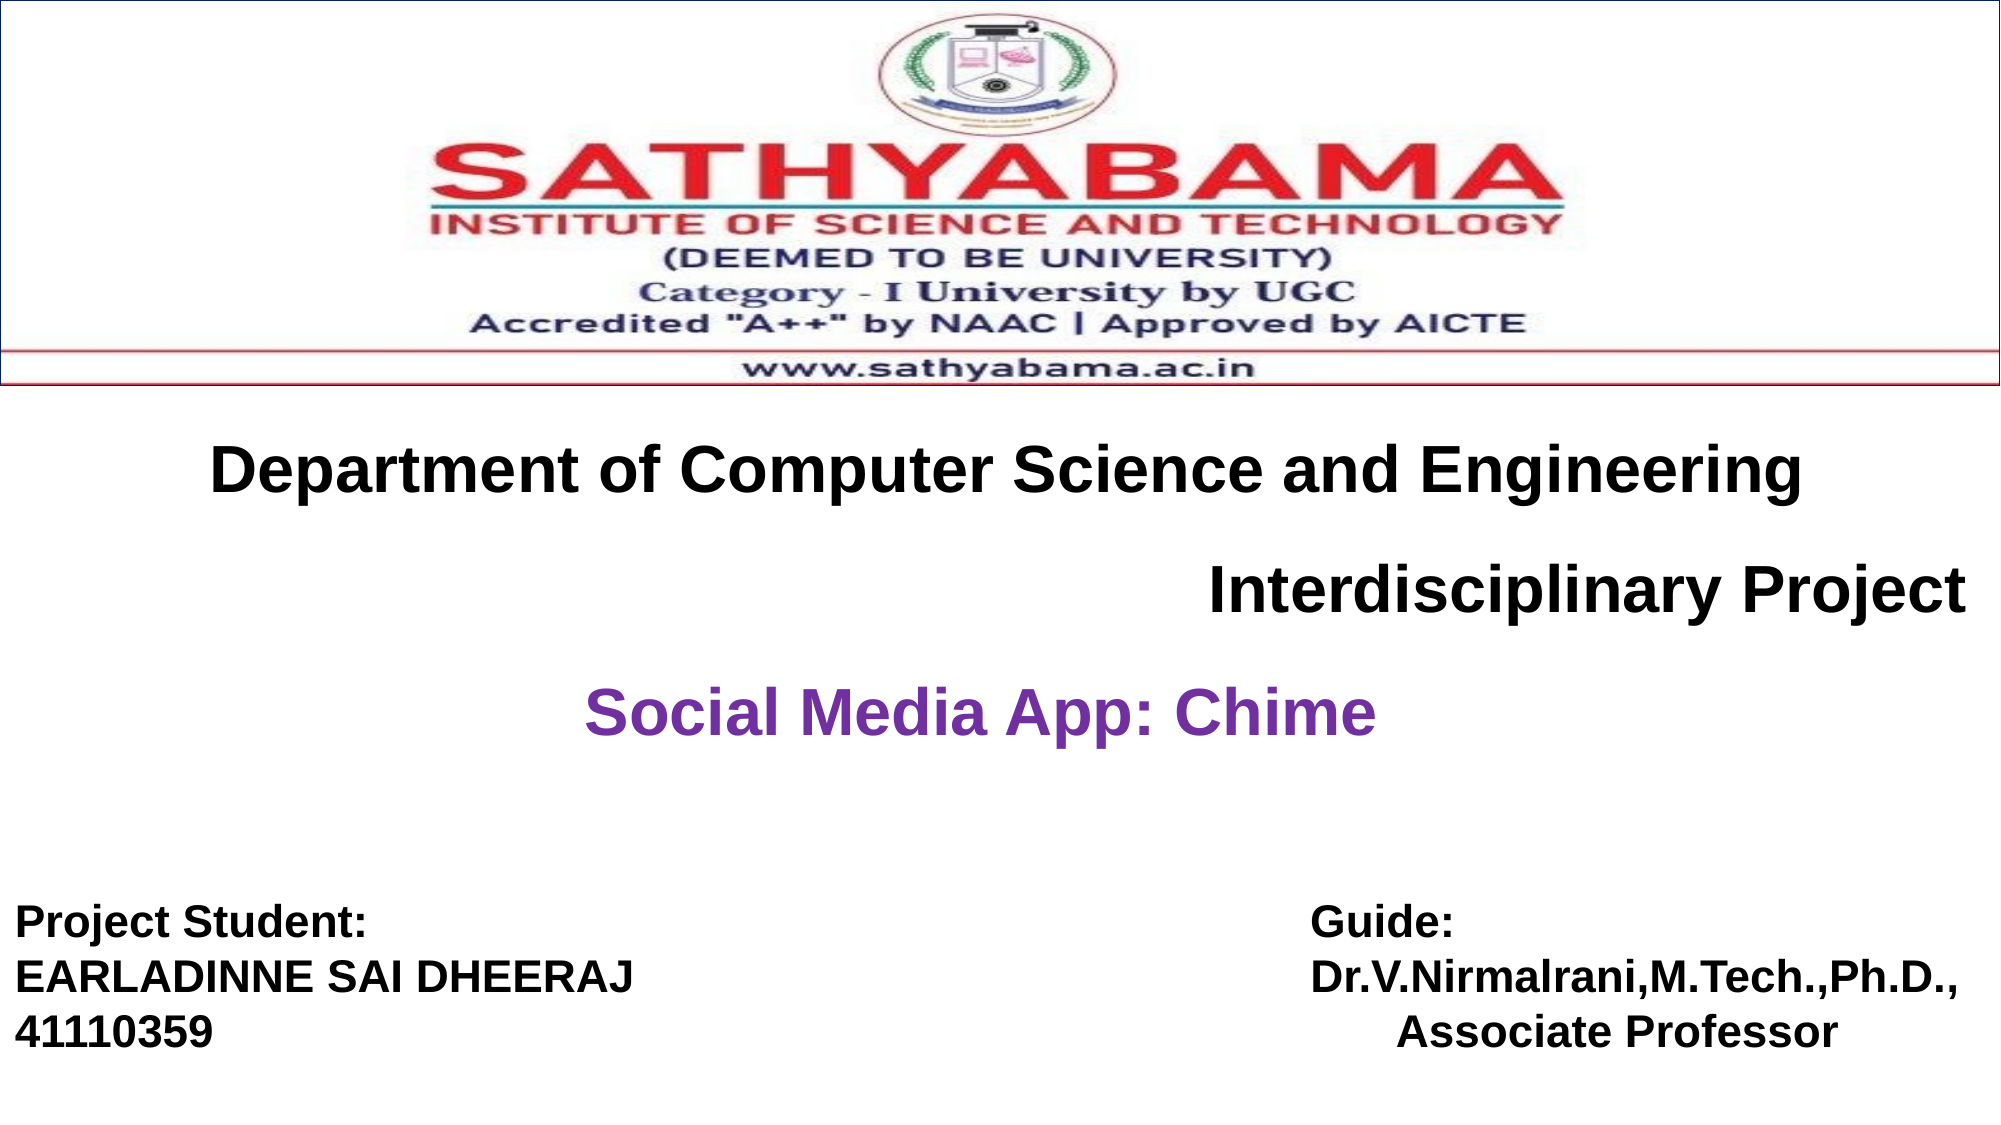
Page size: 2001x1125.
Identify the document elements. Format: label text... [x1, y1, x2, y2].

list TITLE OF THE PROJECT [350, 641, 1700, 884]
text_box Social Media App: Chime [374, 660, 1575, 756]
picture [0, 0, 2000, 386]
text_box Project Student: Guide: EARLADINNE SAI DHEERAJ Dr.V.Nirmalrani,M.Tech.,Ph.D., 41110359 Associate Professor [0, 884, 1988, 1064]
text_box Department of Computer Science and Engineering Interdisciplinary Project [0, 386, 2000, 641]
